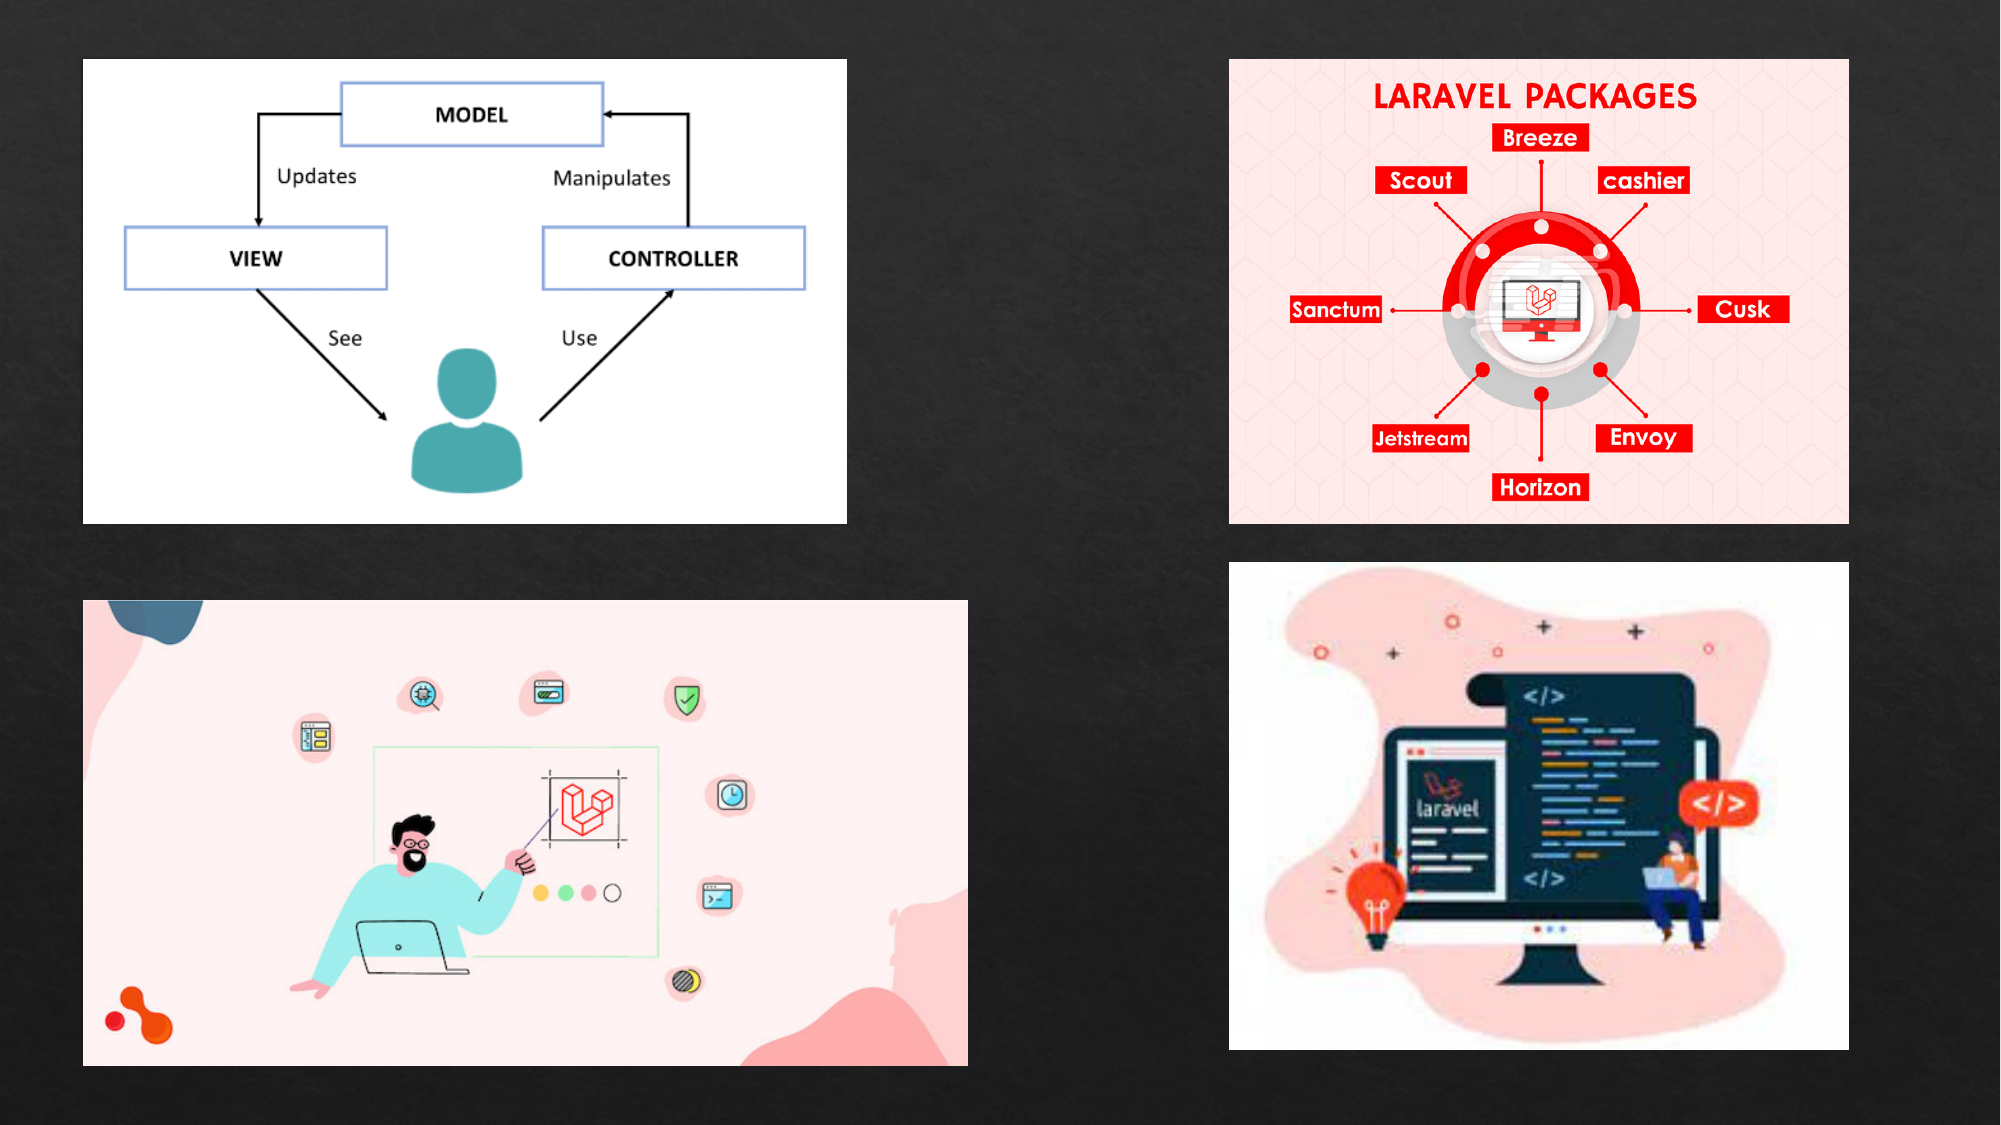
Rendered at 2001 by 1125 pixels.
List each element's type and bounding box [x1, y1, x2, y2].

picture [1229, 562, 1849, 1050]
list [83, 59, 847, 525]
picture [83, 600, 968, 1066]
picture [1229, 58, 1849, 524]
